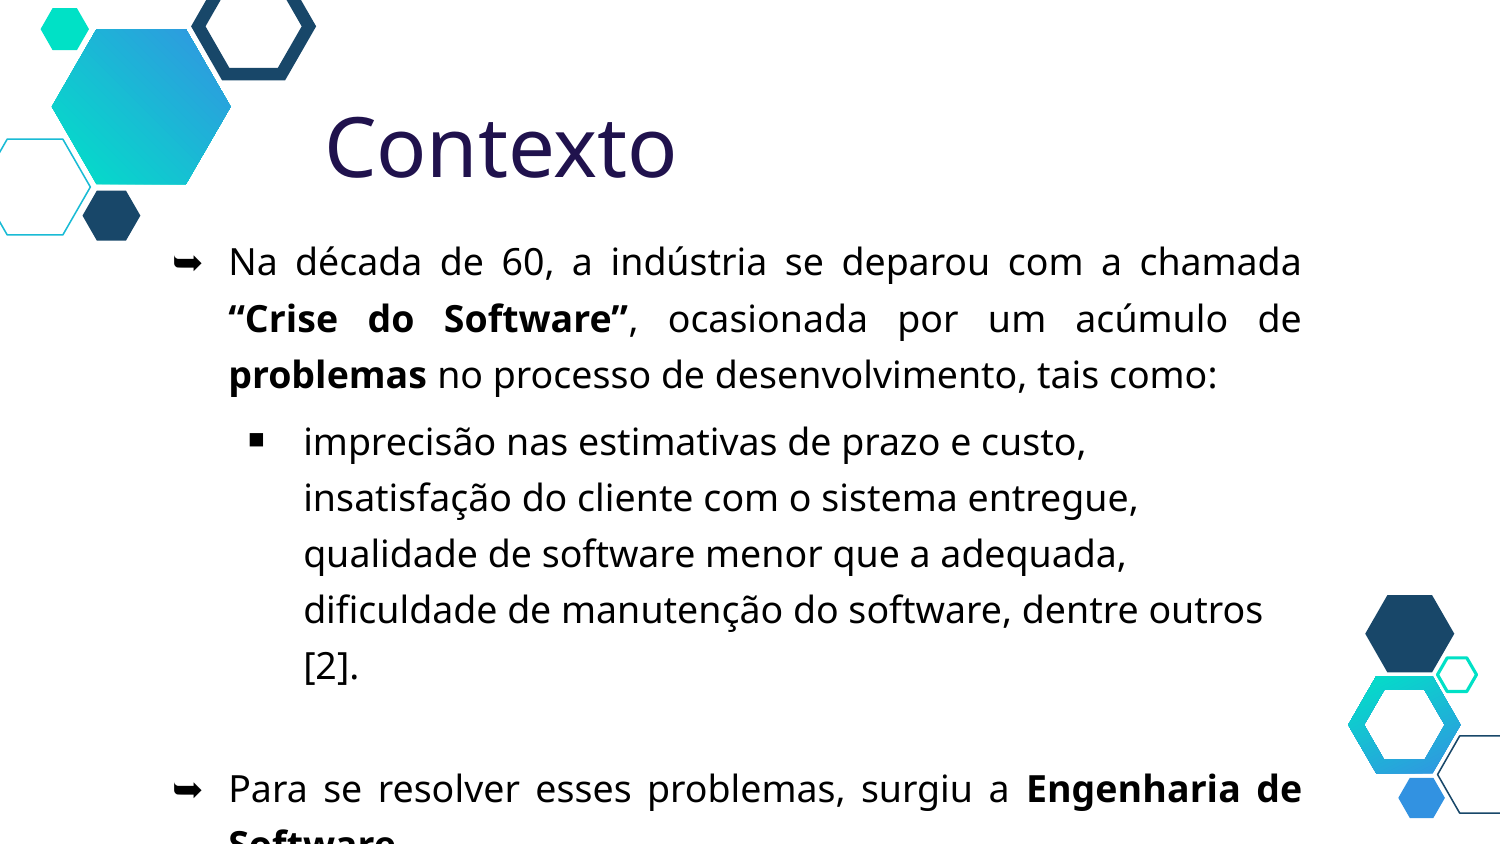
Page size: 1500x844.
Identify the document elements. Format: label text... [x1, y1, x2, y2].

list Na década de 60, a indústria se deparou com a chamada “Crise do Software”, ocasionada por um acúmulo de problemas no processo de desenvolvimento, tais como: imprecisão nas estimativas de prazo e custo, insatisfação do cliente com o sistema entregue, qualidade de software menor que a adequada, dificuldade de manutenção do software, dentre outros [2]. Para se resolver esses problemas, surgiu a Engenharia de Software. [138, 212, 1318, 755]
title Contexto [309, 103, 1121, 209]
